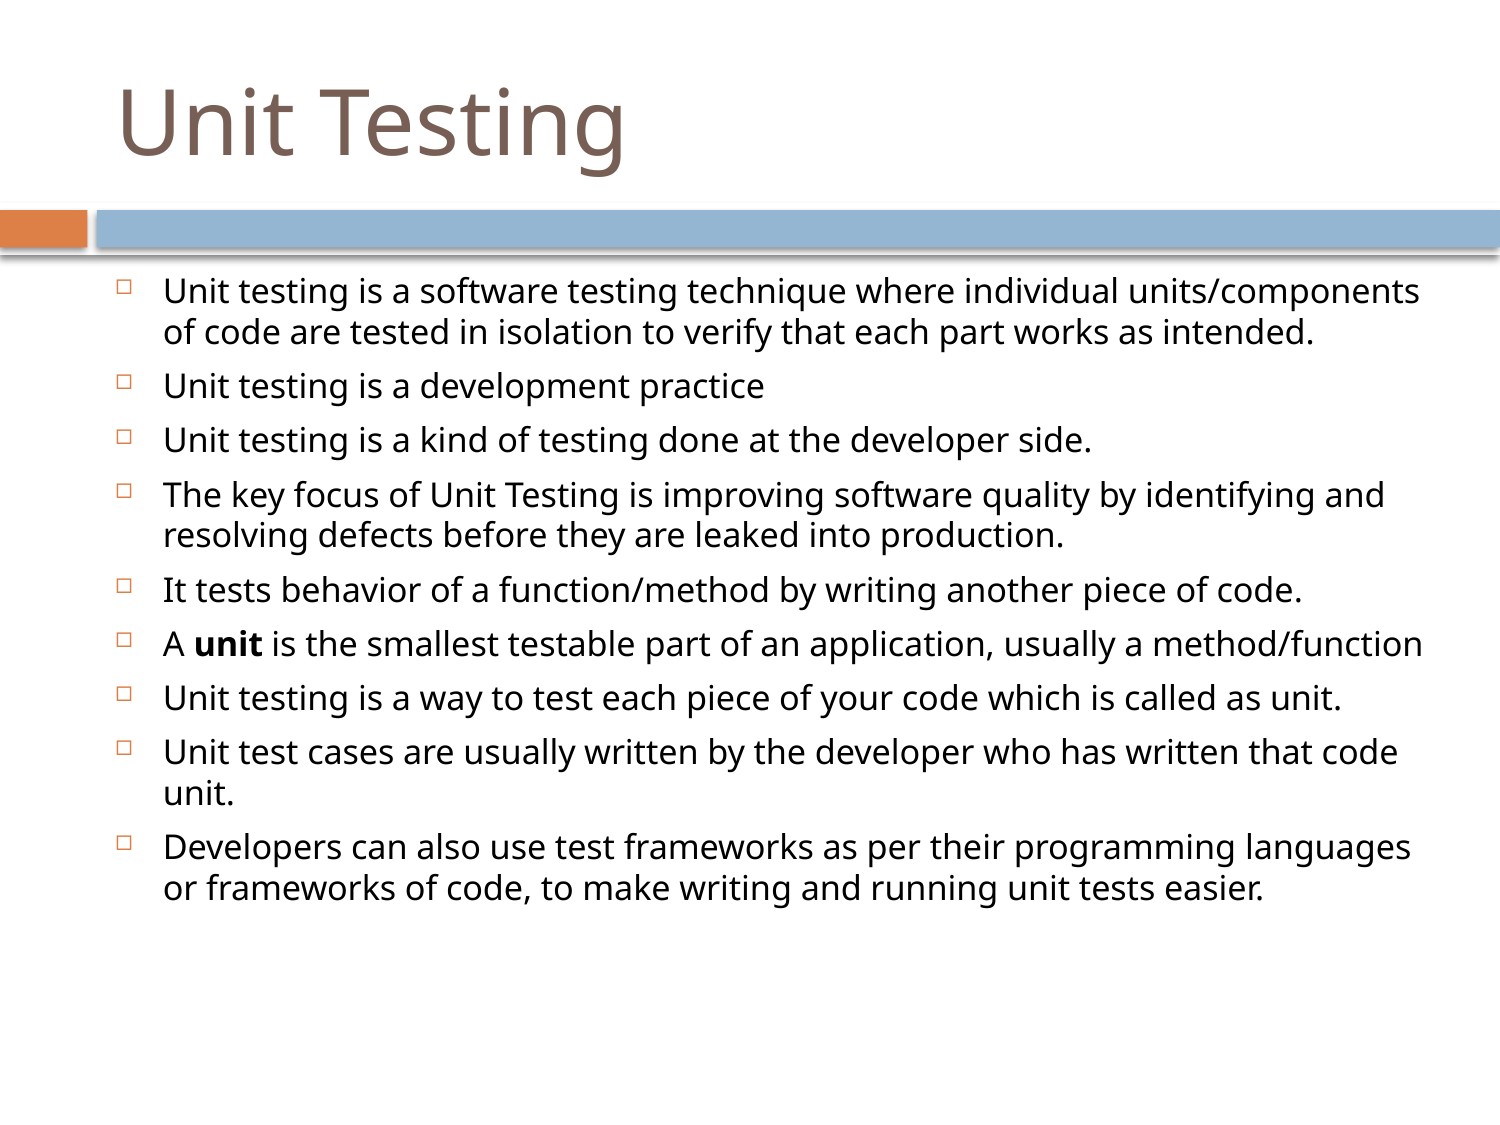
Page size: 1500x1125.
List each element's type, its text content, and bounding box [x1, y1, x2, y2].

list Unit testing is a software testing technique where individual units/components of code are tested in isolation to verify that each part works as intended. Unit testing is a development practice Unit testing is a kind of testing done at the developer side. The key focus of Unit Testing is improving software quality by identifying and resolving defects before they are leaked into production. It tests behavior of a function/method by writing another piece of code. A unit is the smallest testable part of an application, usually a method/function Unit testing is a way to test each piece of your code which is called as unit. Unit test cases are usually written by the developer who has written that code unit. Developers can also use test frameworks as per their programming languages or frameworks of code, to make writing and running unit tests easier. [100, 262, 1438, 1000]
title Unit Testing [100, 37, 1438, 200]
